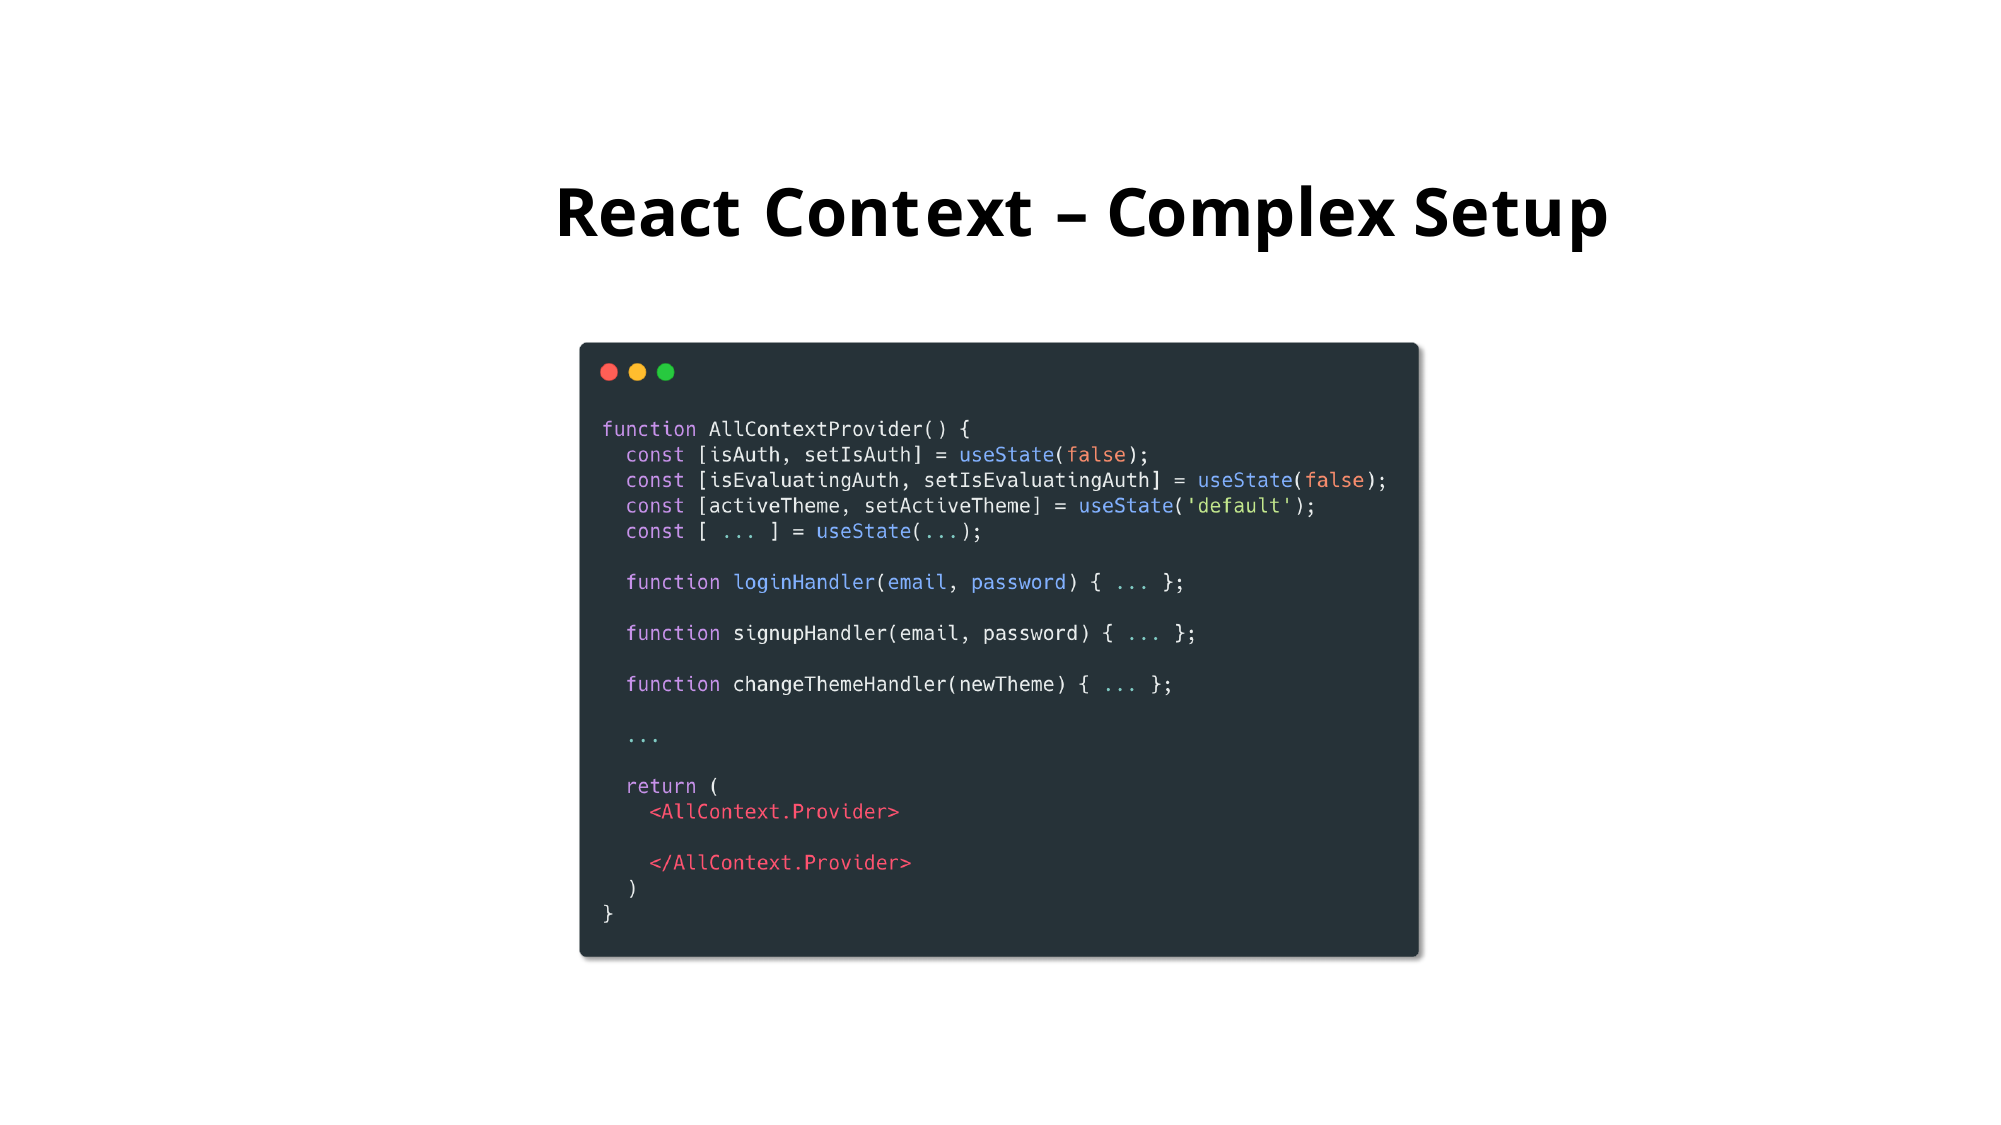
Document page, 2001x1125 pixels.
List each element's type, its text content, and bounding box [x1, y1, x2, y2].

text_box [575, 339, 1430, 967]
text_box React Context – Complex Setup [552, 167, 1612, 250]
